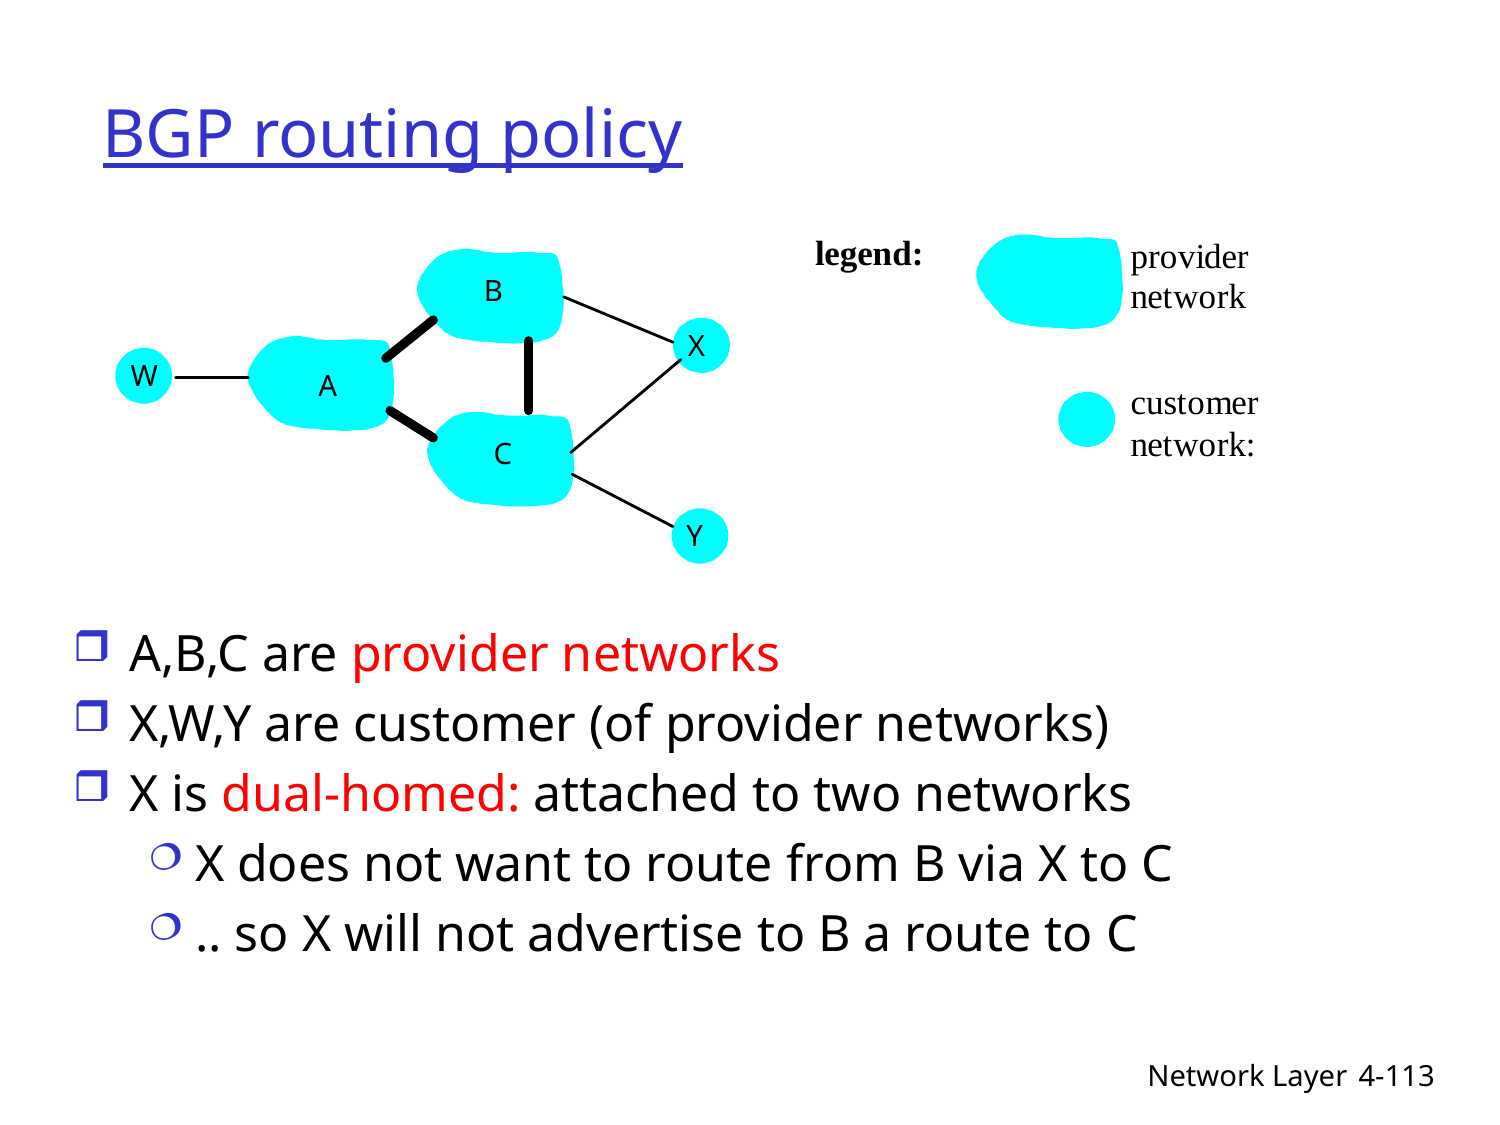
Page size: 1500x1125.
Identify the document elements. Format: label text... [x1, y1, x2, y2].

title BGP routing policy [87, 37, 1363, 226]
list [77, 184, 1316, 685]
slide_number 4-113 [1338, 1049, 1451, 1125]
text_box A,B,C are provider networks X,W,Y are customer (of provider networks) X is dual-homed: attached to two networks X does not want to route from B via X to C .. so X will not advertise to B a route to C [58, 614, 1409, 1071]
footer Network Layer [887, 1071, 1338, 1125]
